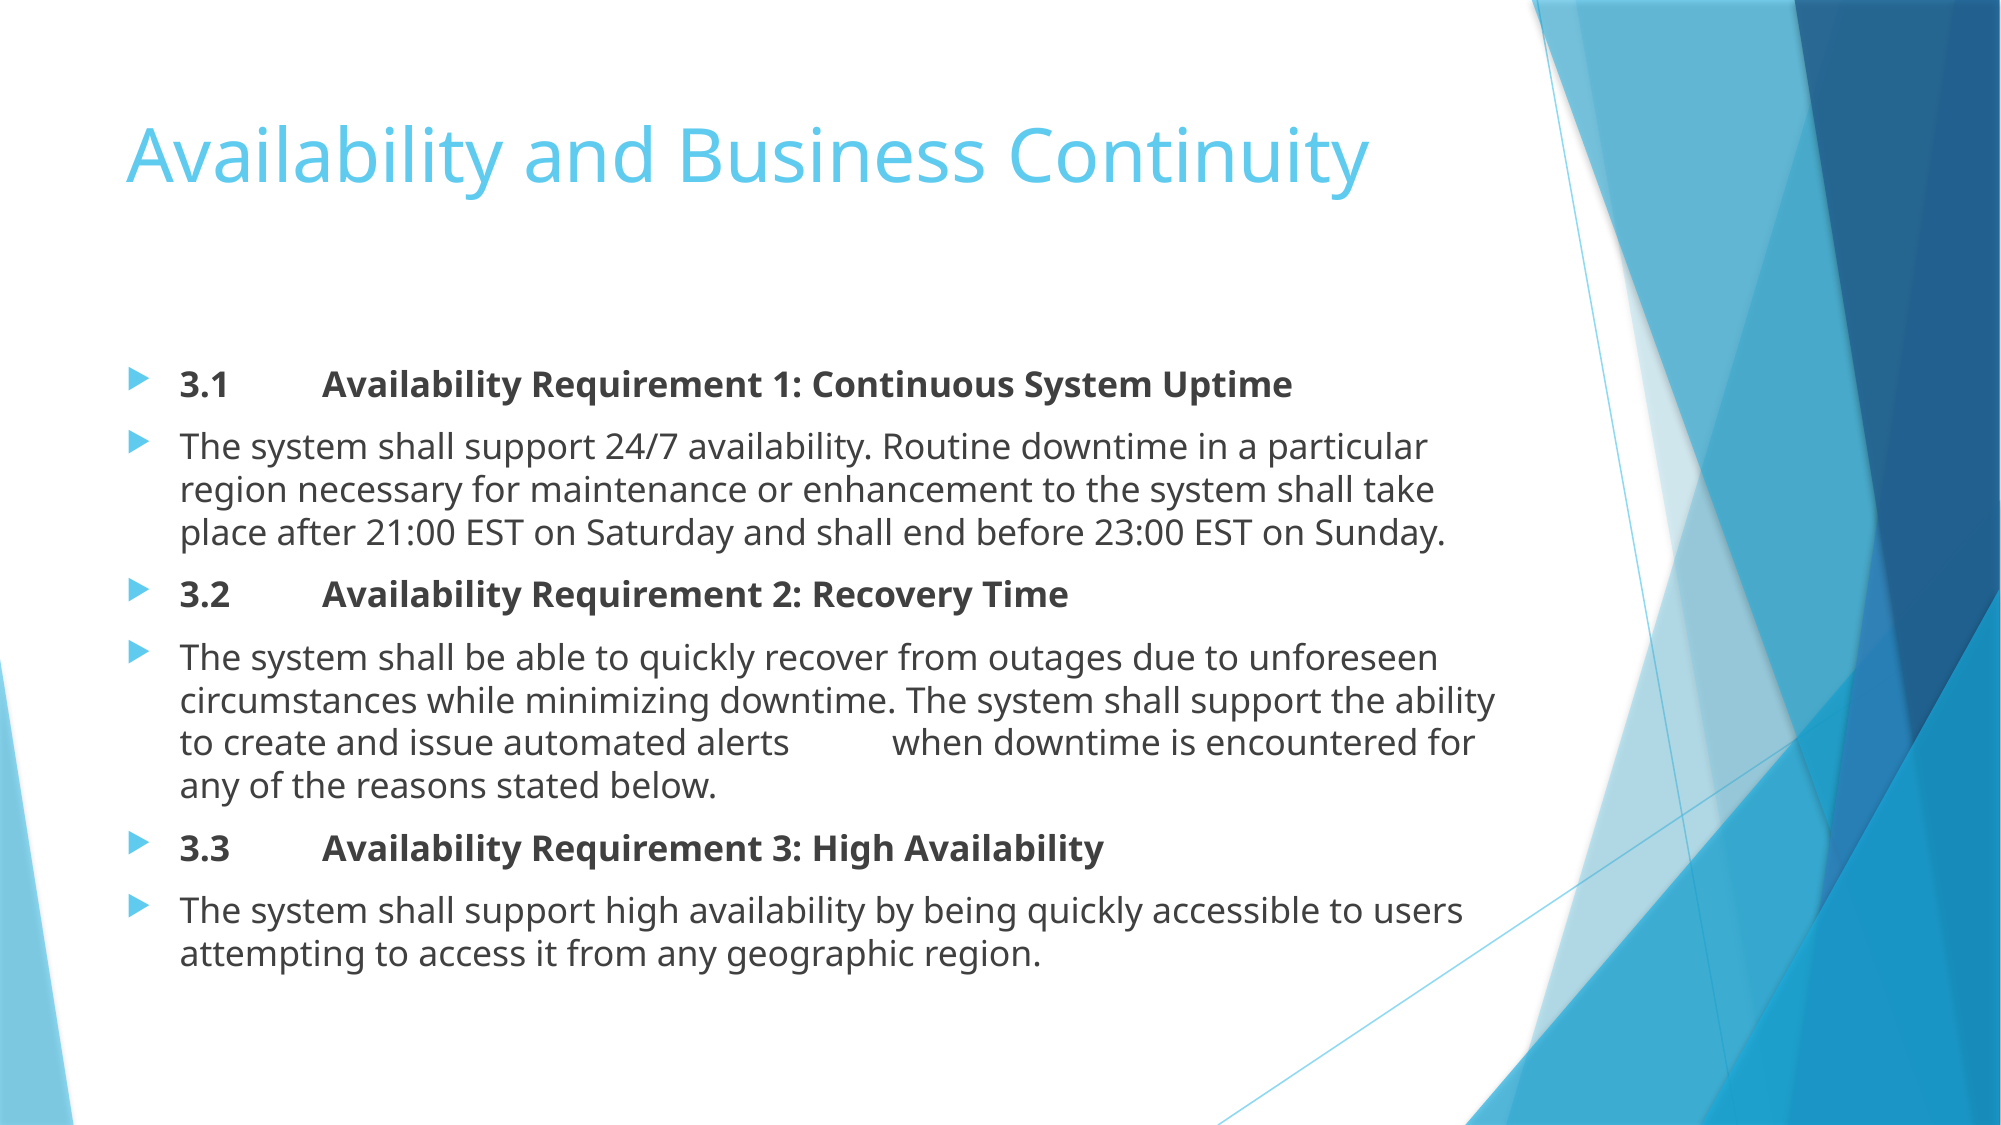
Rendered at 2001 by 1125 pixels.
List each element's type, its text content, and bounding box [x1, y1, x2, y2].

title Availability and Business Continuity [111, 99, 1522, 317]
list 3.1 Availability Requirement 1: Continuous System Uptime The system shall support 24/7 availability. Routine downtime in a particular region necessary for maintenance or enhancement to the system shall take place after 21:00 EST on Saturday and shall end before 23:00 EST on Sunday. 3.2 Availability Requirement 2: Recovery Time The system shall be able to quickly recover from outages due to unforeseen circumstances while minimizing downtime. The system shall support the ability to create and issue automated alerts when downtime is encountered for any of the reasons stated below. 3.3 Availability Requirement 3: High Availability The system shall support high availability by being quickly accessible to users attempting to access it from any geographic region. [111, 354, 1522, 992]
